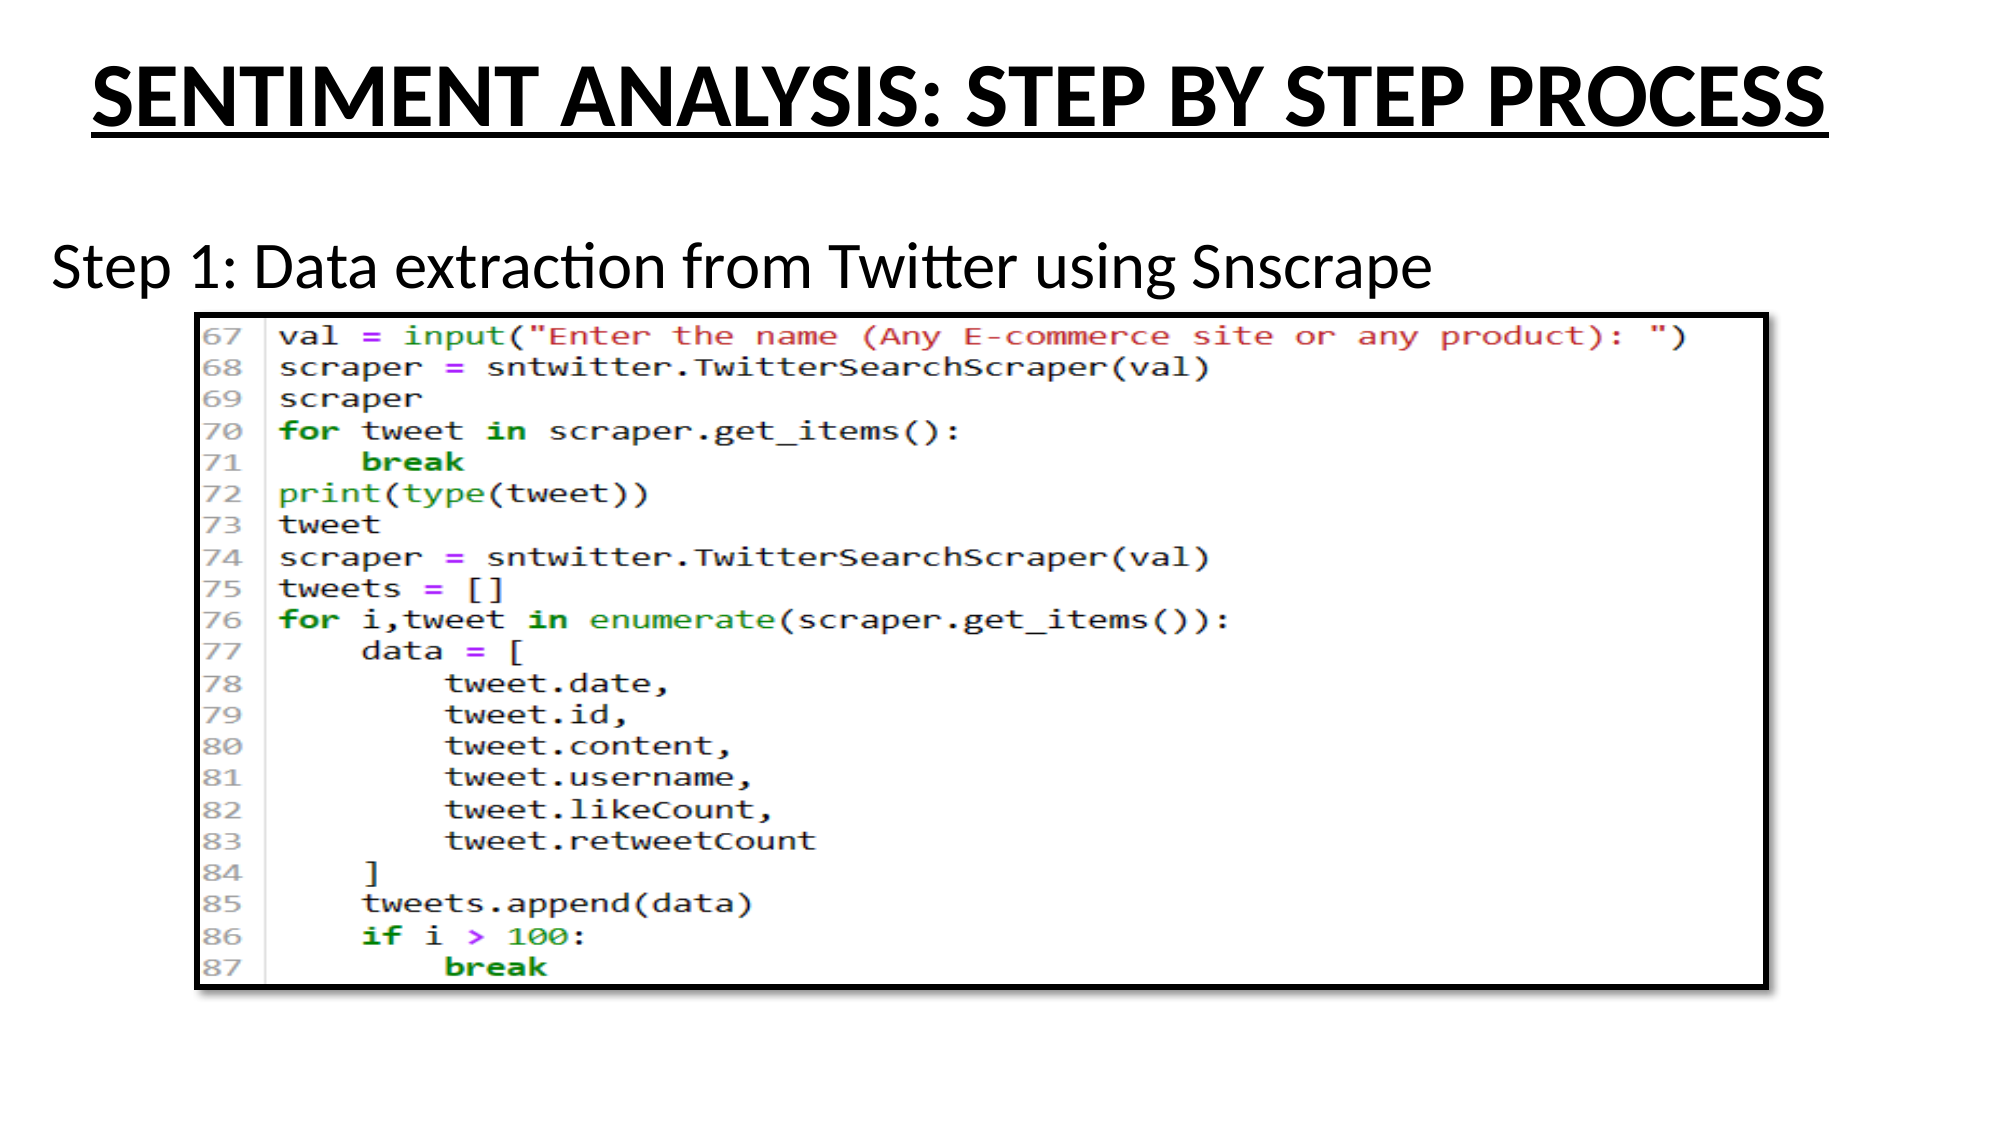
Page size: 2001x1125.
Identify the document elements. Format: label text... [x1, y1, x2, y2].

title SENTIMENT ANALYSIS: STEP BY STEP PROCESS [76, 2, 1900, 174]
list Step 1: Data extraction from Twitter using Snscrape [36, 174, 1916, 1064]
picture [199, 318, 1764, 985]
